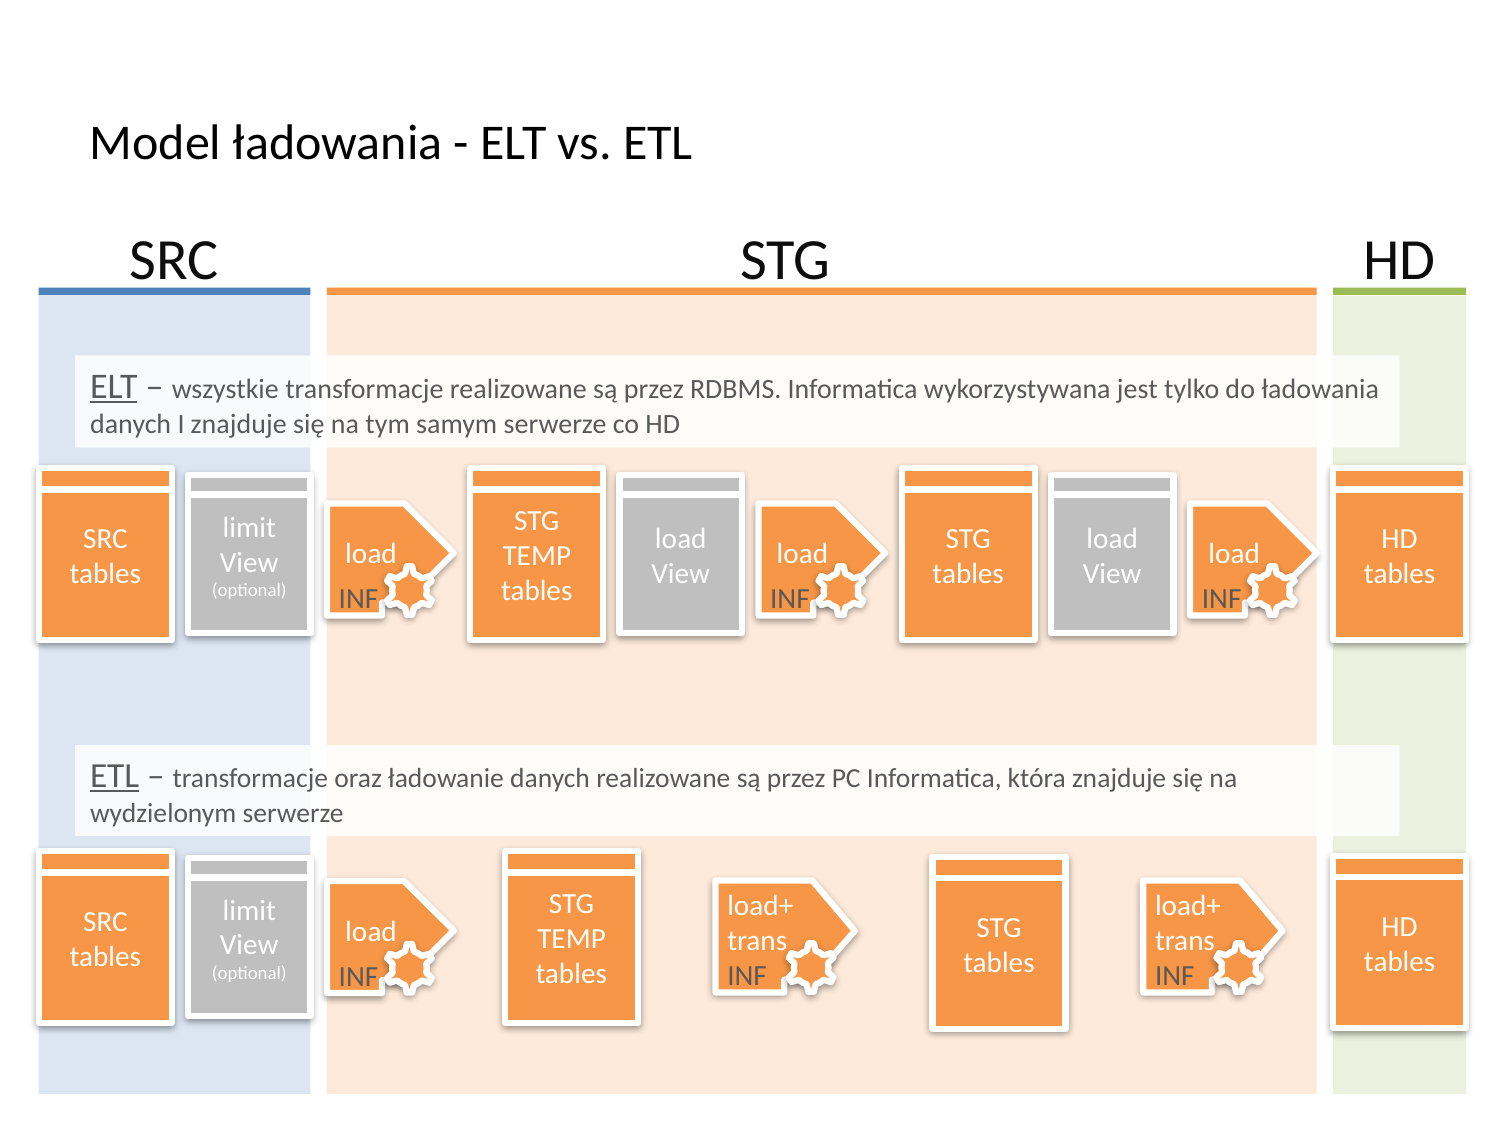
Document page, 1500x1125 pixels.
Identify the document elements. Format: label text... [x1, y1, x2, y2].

text_box STG TEMP tables [502, 848, 641, 1026]
text_box [37, 285, 114, 297]
text_box ETL – transformacje oraz ładowanie danych realizowane są przez PC Informatica, która znajduje się na wydzielonym serwerze [75, 745, 1400, 836]
text_box [1331, 285, 1348, 297]
list ELT – wszystkie transformacje realizowane są przez RDBMS. Informatica wykorzystywana jest tylko do ładowania danych I znajduje się na tym samym serwerze co HD [75, 355, 1400, 448]
text_box [37, 1023, 313, 1096]
text_box [1331, 649, 1468, 853]
text_box [37, 297, 313, 466]
text_box Model ładowania - ELT vs. ETL [74, 44, 963, 236]
text_box [325, 297, 1319, 355]
text_box HD [1348, 213, 1451, 299]
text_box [326, 880, 454, 994]
text_box HD tables [1330, 853, 1469, 1031]
text_box [37, 649, 313, 857]
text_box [715, 880, 856, 993]
text_box SRC [114, 213, 234, 299]
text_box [1142, 880, 1283, 993]
text_box [325, 448, 1319, 466]
text_box STG tables [929, 854, 1069, 1032]
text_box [38, 467, 1467, 641]
text_box [325, 836, 1319, 1096]
text_box [325, 285, 1319, 297]
text_box [234, 285, 313, 297]
text_box [1451, 285, 1468, 297]
text_box [325, 649, 1319, 745]
text_box [1331, 1038, 1468, 1096]
text_box limit View (optional) [185, 855, 314, 1019]
text_box SRC tables [36, 848, 175, 1026]
text_box [1331, 297, 1468, 465]
text_box STG [725, 213, 845, 285]
